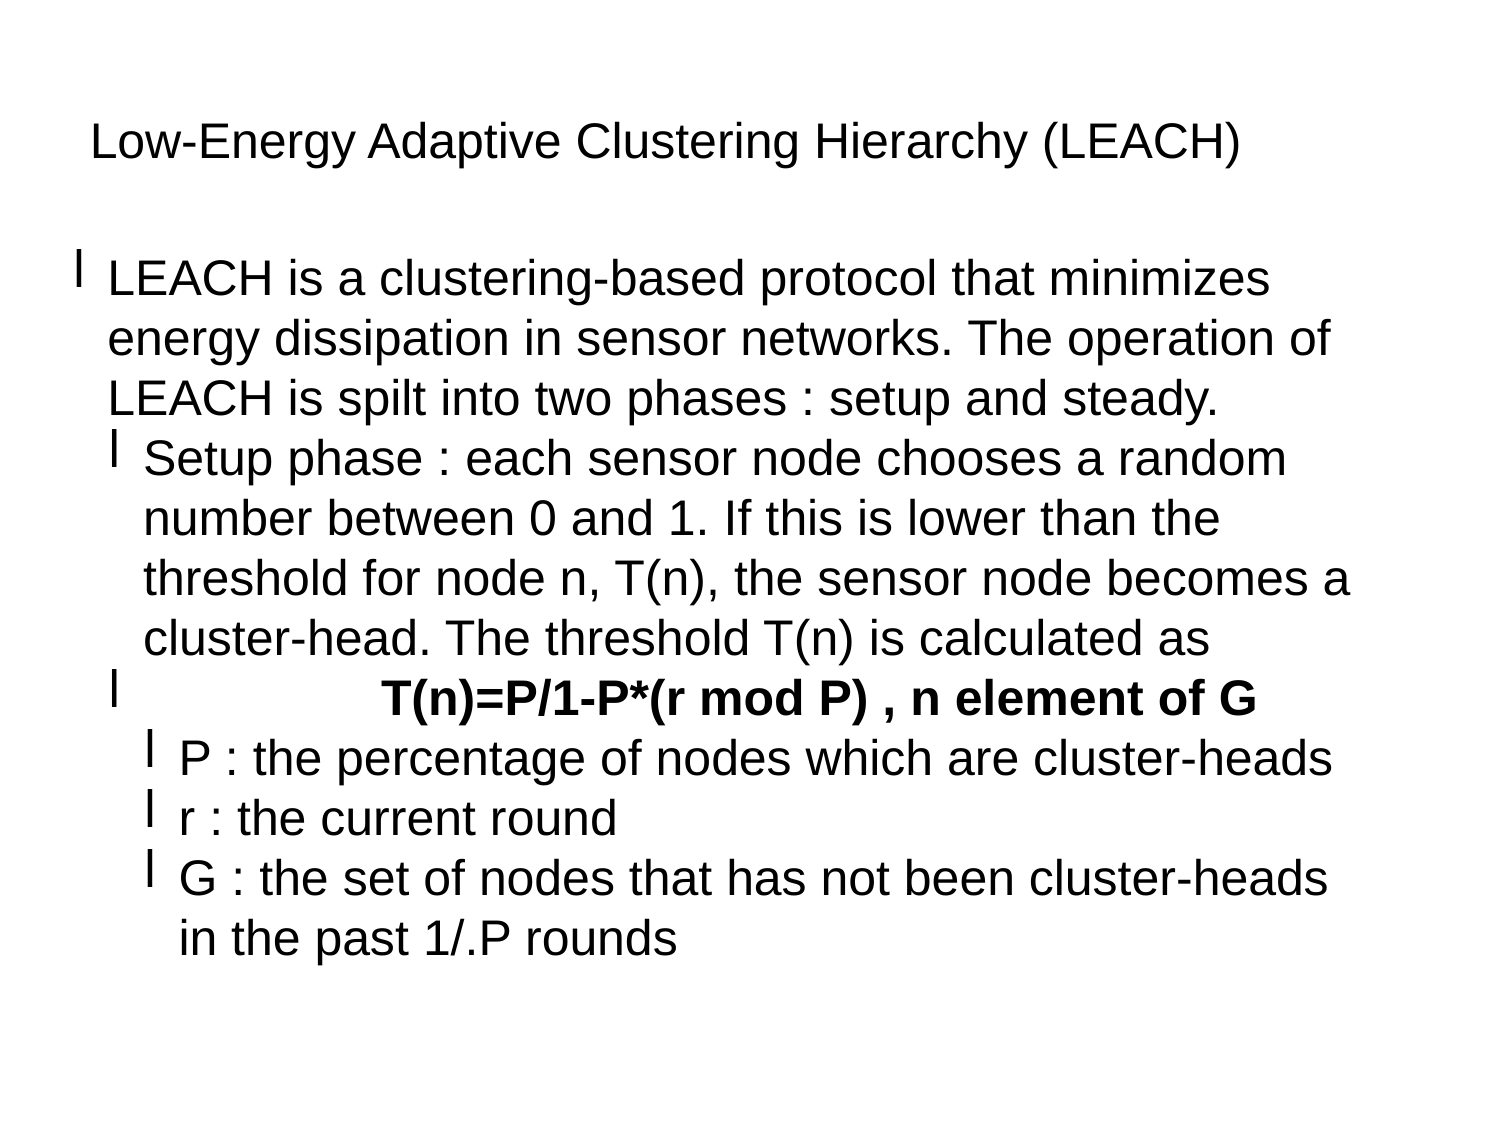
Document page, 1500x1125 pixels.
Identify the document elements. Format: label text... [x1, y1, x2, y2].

text_box LEACH is a clustering-based protocol that minimizes energy dissipation in sensor networks. The operation of LEACH is spilt into two phases : setup and steady. Setup phase : each sensor node chooses a random number between 0 and 1. If this is lower than the threshold for node n, T(n), the sensor node becomes a cluster-head. The threshold T(n) is calculated as T(n)=P/1-P*(r mod P) , n element of G P : the percentage of nodes which are cluster-heads r : the current round G : the set of nodes that has not been cluster-heads in the past 1/.P rounds [57, 238, 1393, 980]
text_box Low-Energy Adaptive Clustering Hierarchy (LEACH) [75, 45, 1424, 232]
